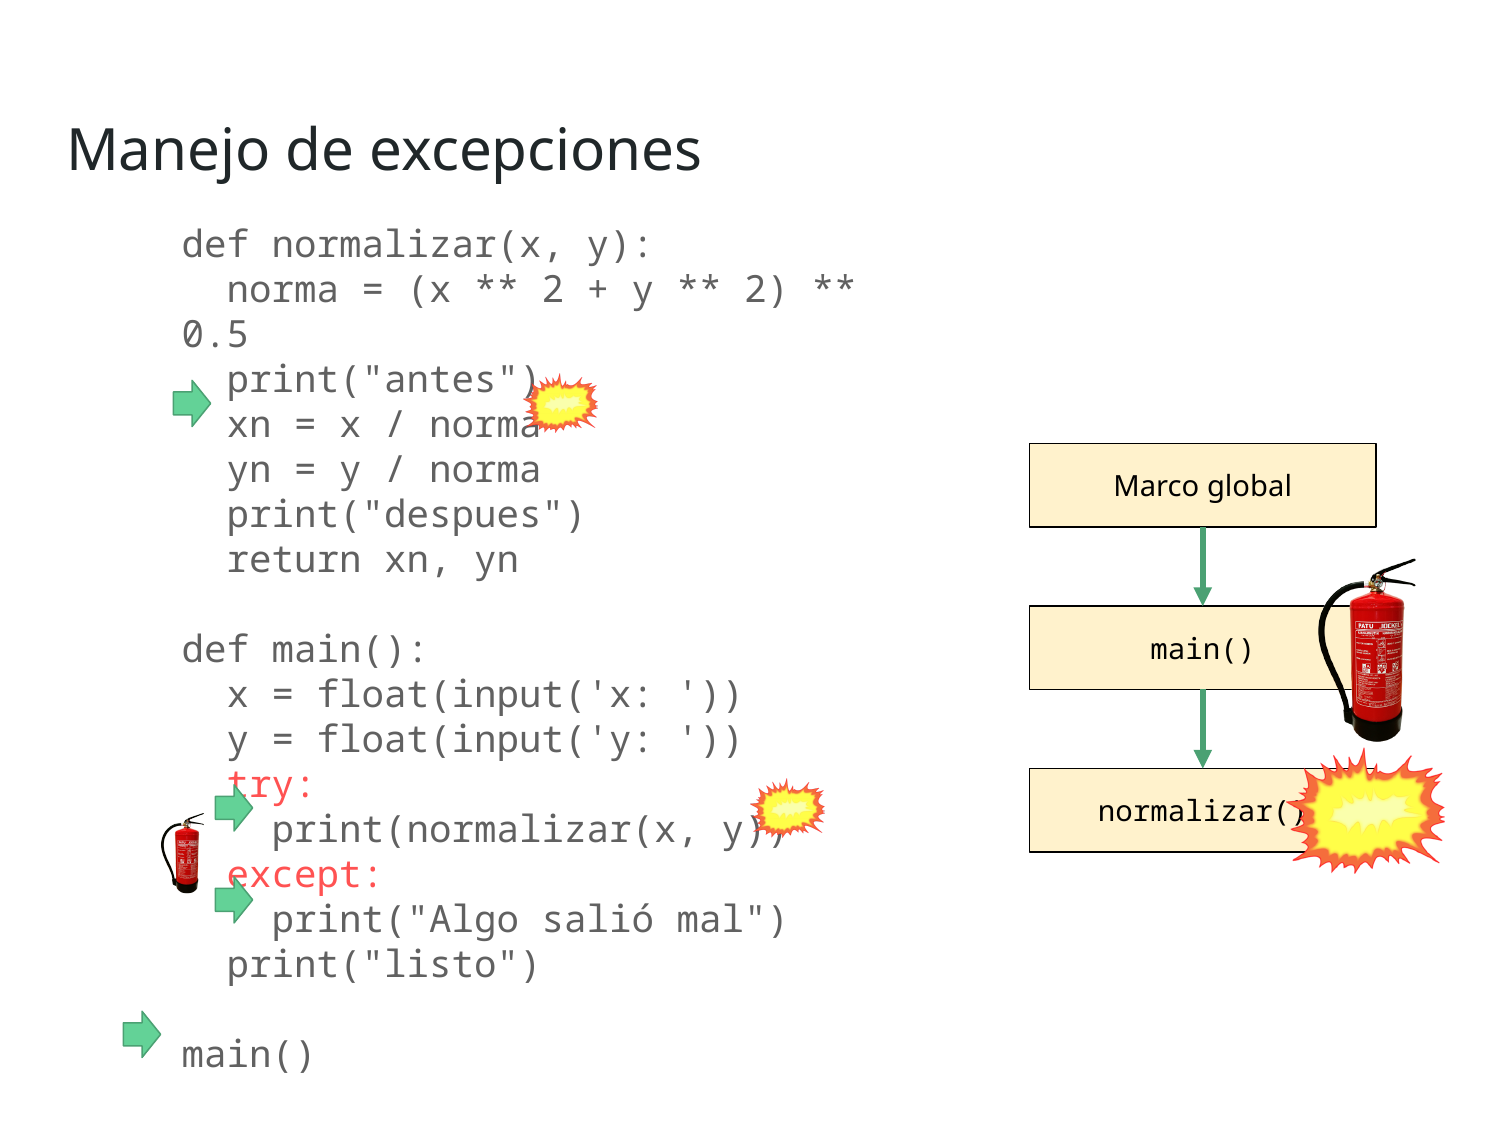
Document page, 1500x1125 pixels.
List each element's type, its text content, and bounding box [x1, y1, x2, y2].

picture [160, 810, 206, 895]
picture [523, 373, 599, 434]
text_box [123, 1011, 161, 1058]
picture [1286, 747, 1445, 874]
text_box [173, 380, 211, 427]
text_box normalizar() [1029, 768, 1280, 852]
text_box [215, 876, 253, 923]
picture [749, 778, 825, 838]
text_box [215, 784, 253, 831]
title Manejo de excepciones [51, 97, 1449, 223]
text_box Marco global [1029, 443, 1377, 527]
list def normalizar(x, y): norma = (x ** 2 + y ** 2) ** 0.5 print("antes") xn = x / norma yn = y / norma print("despues") return xn, yn def main(): x = float(input('x: ')) y = float(input('y: ')) try: print(normalizar(x, y)) except: print("Algo salió mal") print("listo") main() [166, 215, 956, 1081]
picture [1316, 552, 1420, 744]
text_box main() [1029, 606, 1311, 690]
